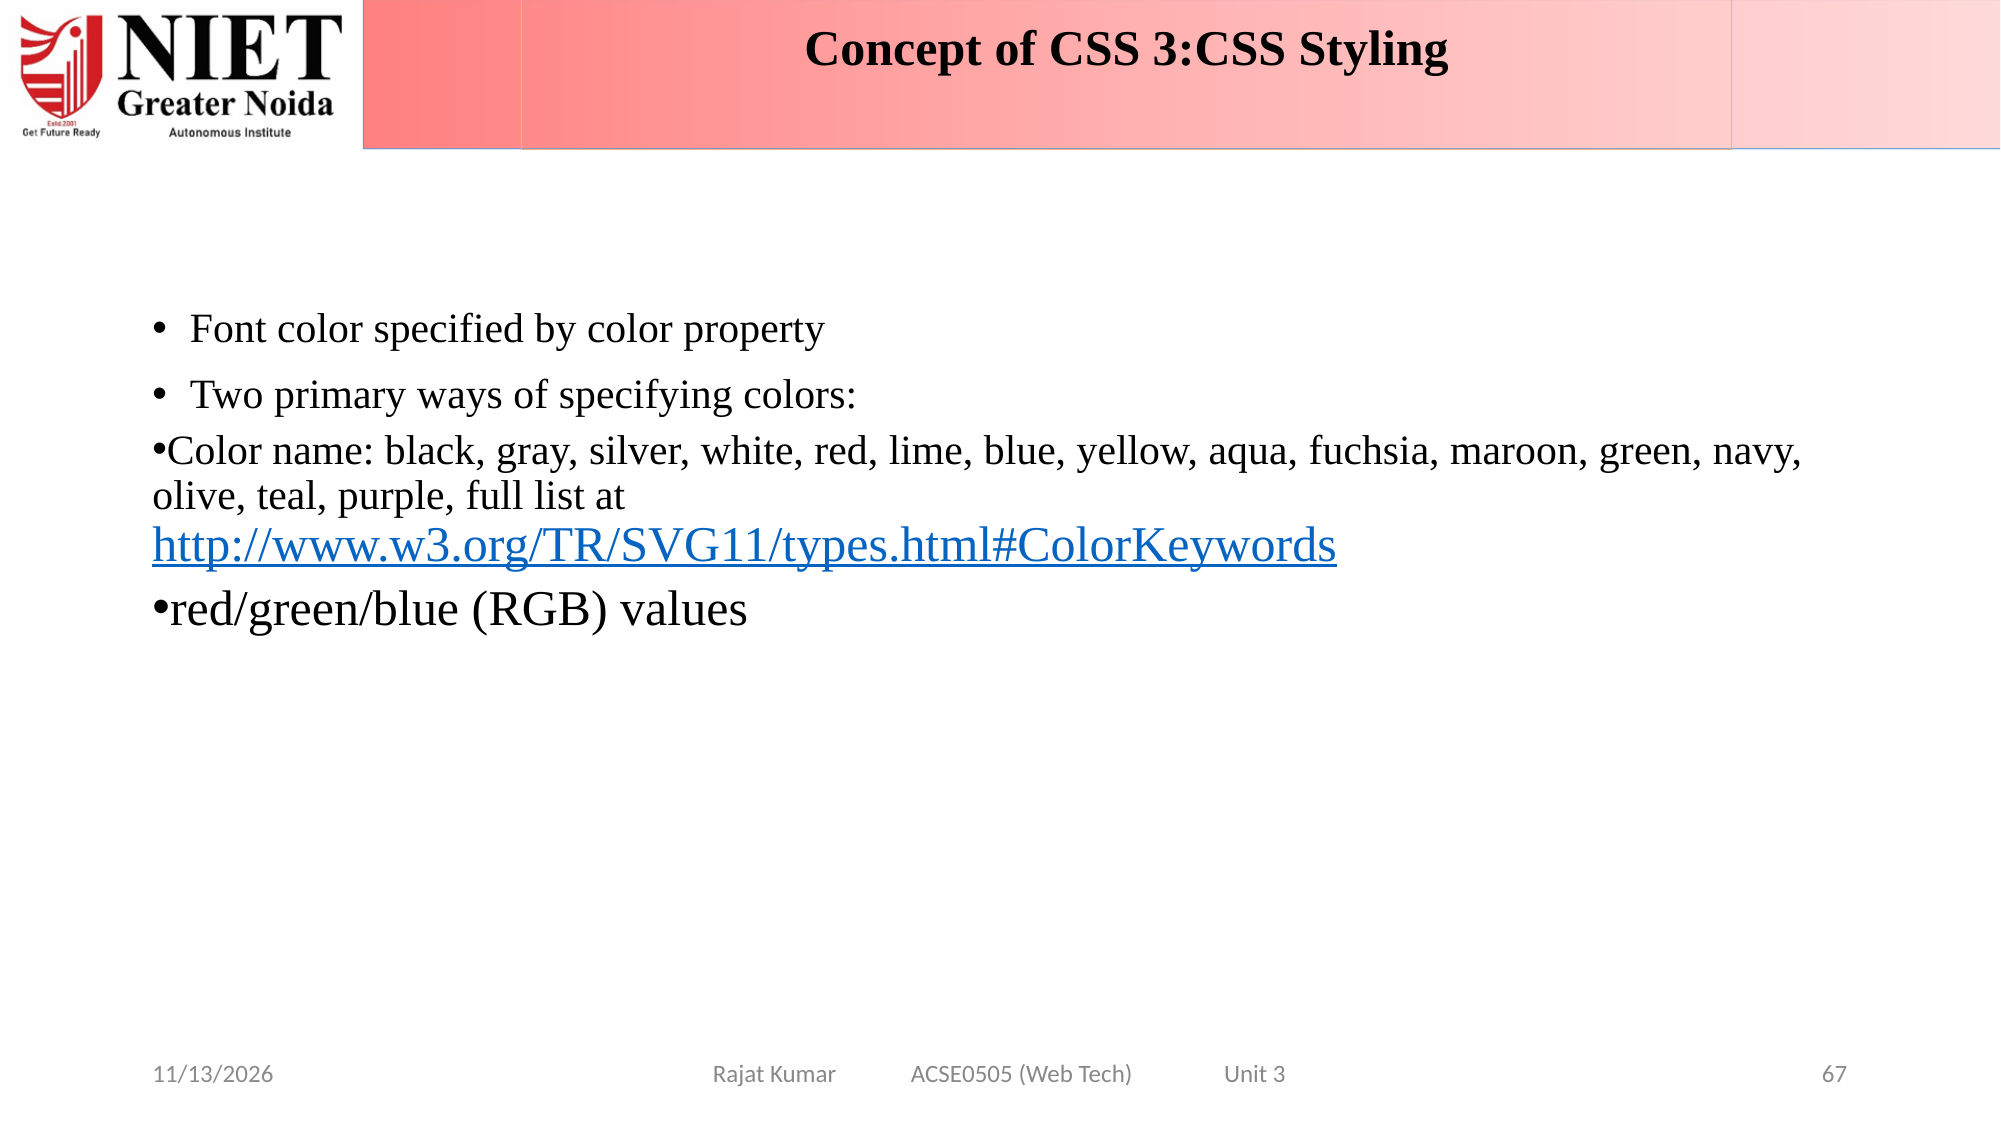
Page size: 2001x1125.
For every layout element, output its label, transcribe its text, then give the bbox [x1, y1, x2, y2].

text_box Concept of CSS 3:CSS Styling [521, 0, 1732, 150]
picture [0, 0, 2001, 1125]
slide_number 67 [1412, 1042, 1863, 1103]
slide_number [137, 1042, 588, 1103]
footer Rajat Kumar ACSE0505 (Web Tech) Unit 3 [662, 1042, 1338, 1103]
list Font color specified by color property Two primary ways of specifying colors: Color name: black, gray, silver, white, red, lime, blue, yellow, aqua, fuchsia, maroon, green, navy, olive, teal, purple, full list at http://www.w3.org/TR/SVG11/types.html#ColorKeywords red/green/blue (RGB) values [137, 299, 1863, 1014]
